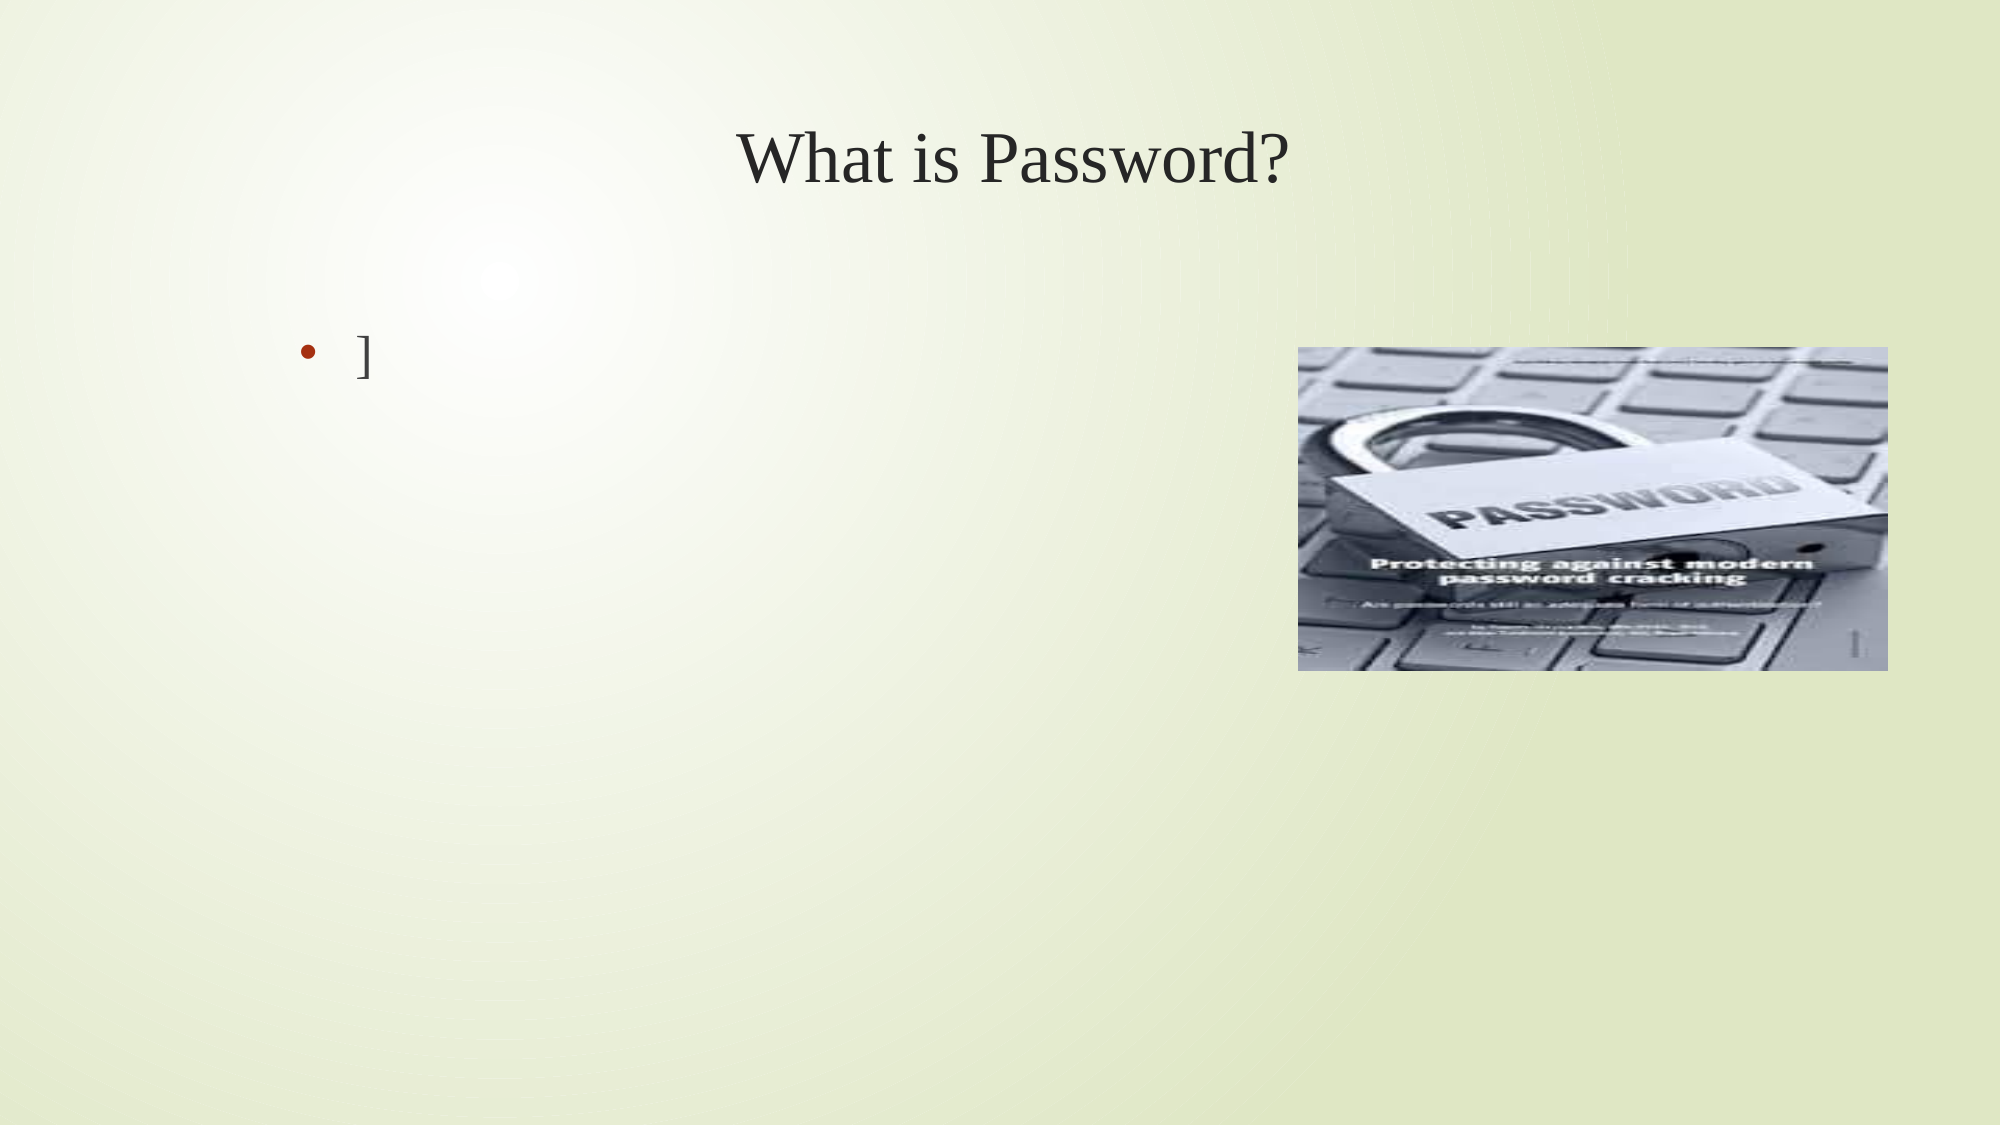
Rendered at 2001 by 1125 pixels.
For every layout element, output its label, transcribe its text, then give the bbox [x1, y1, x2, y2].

list ] [284, 312, 1191, 970]
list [1297, 347, 1888, 671]
title What is Password? [140, 102, 1888, 250]
